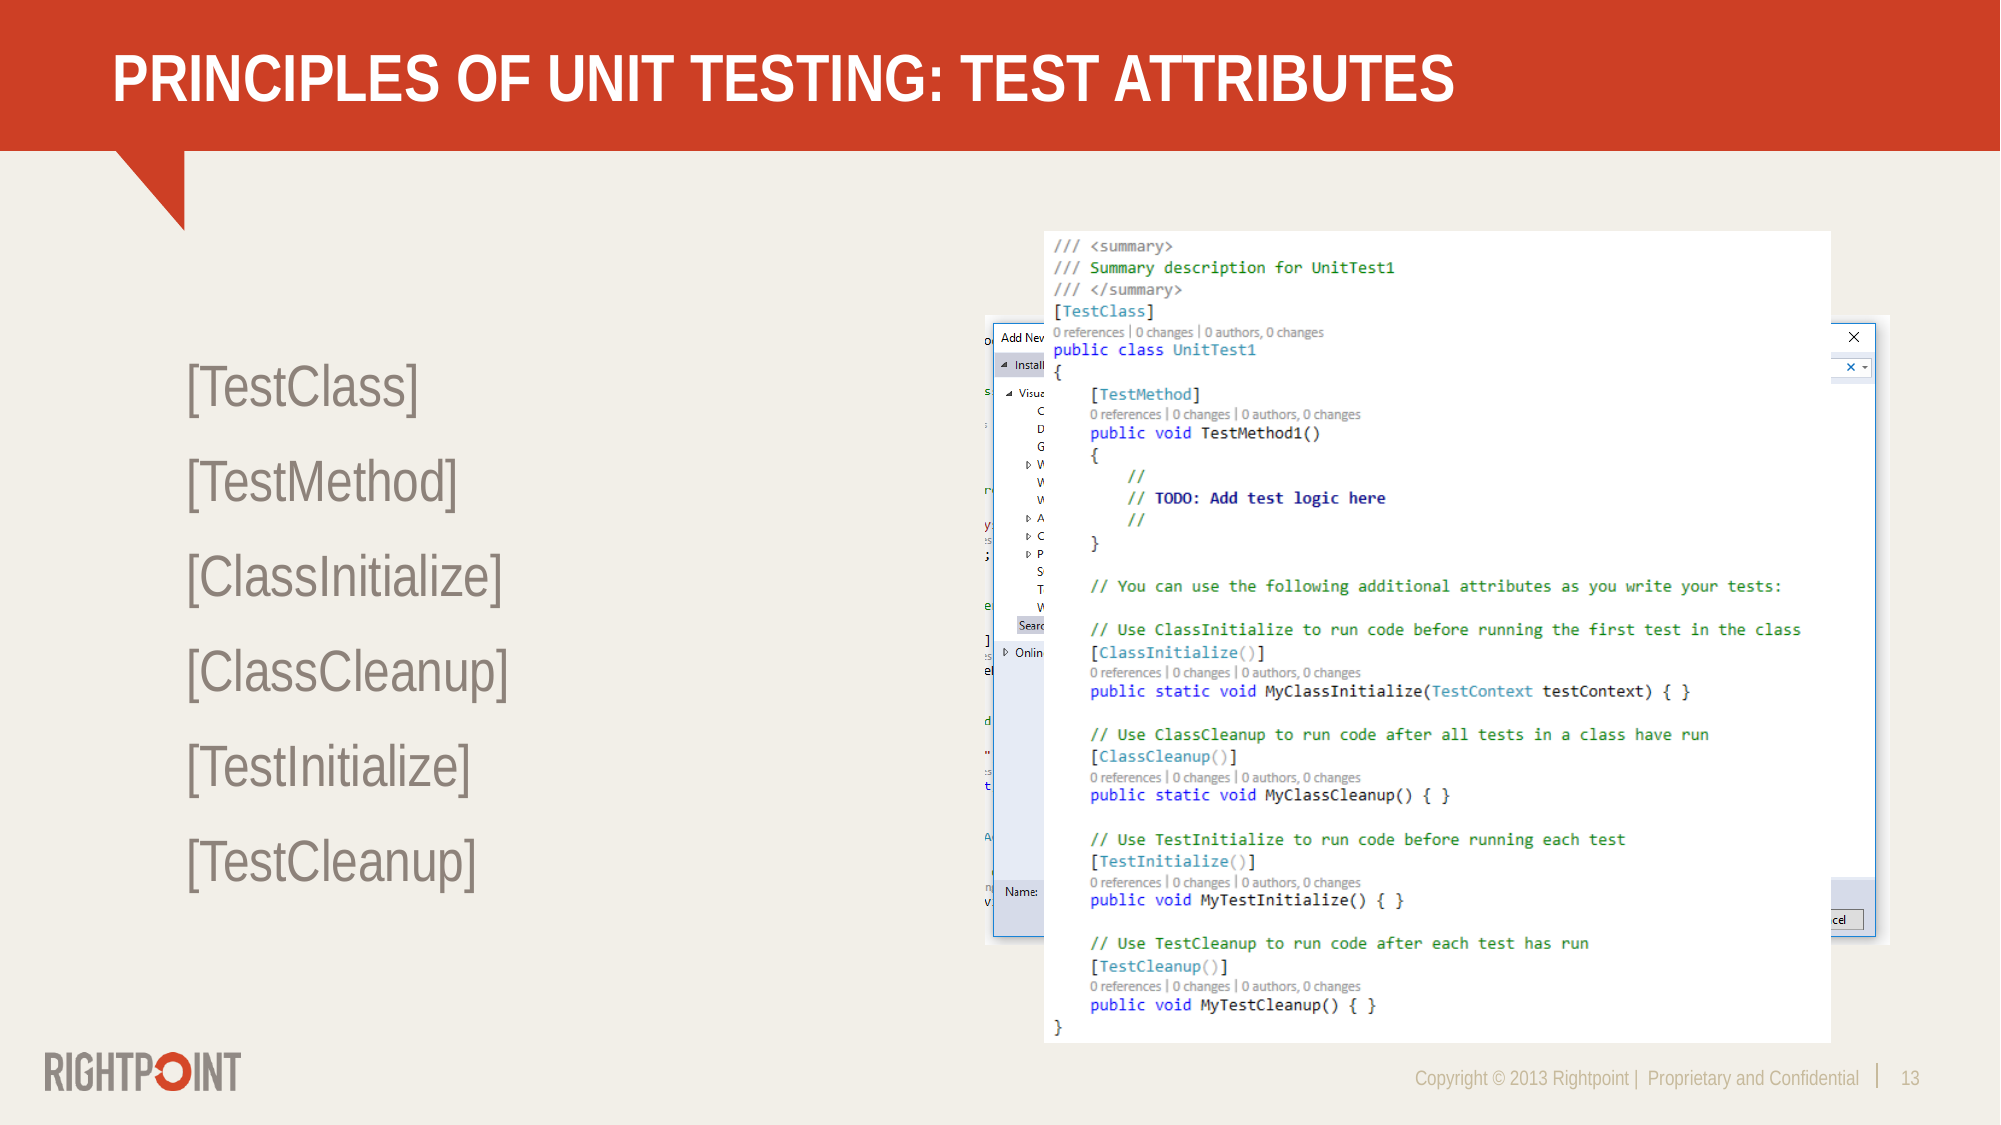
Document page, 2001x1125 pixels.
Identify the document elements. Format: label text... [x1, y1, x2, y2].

list [TestClass] [TestMethod] [ClassInitialize] [ClassCleanup] [TestInitialize] [TestCleanup] [186, 345, 979, 896]
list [984, 315, 1039, 945]
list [1835, 315, 1890, 945]
picture [1044, 231, 1831, 1043]
picture [45, 1052, 241, 1091]
title Principles of Unit Testing: Test Attributes [112, 0, 1950, 150]
